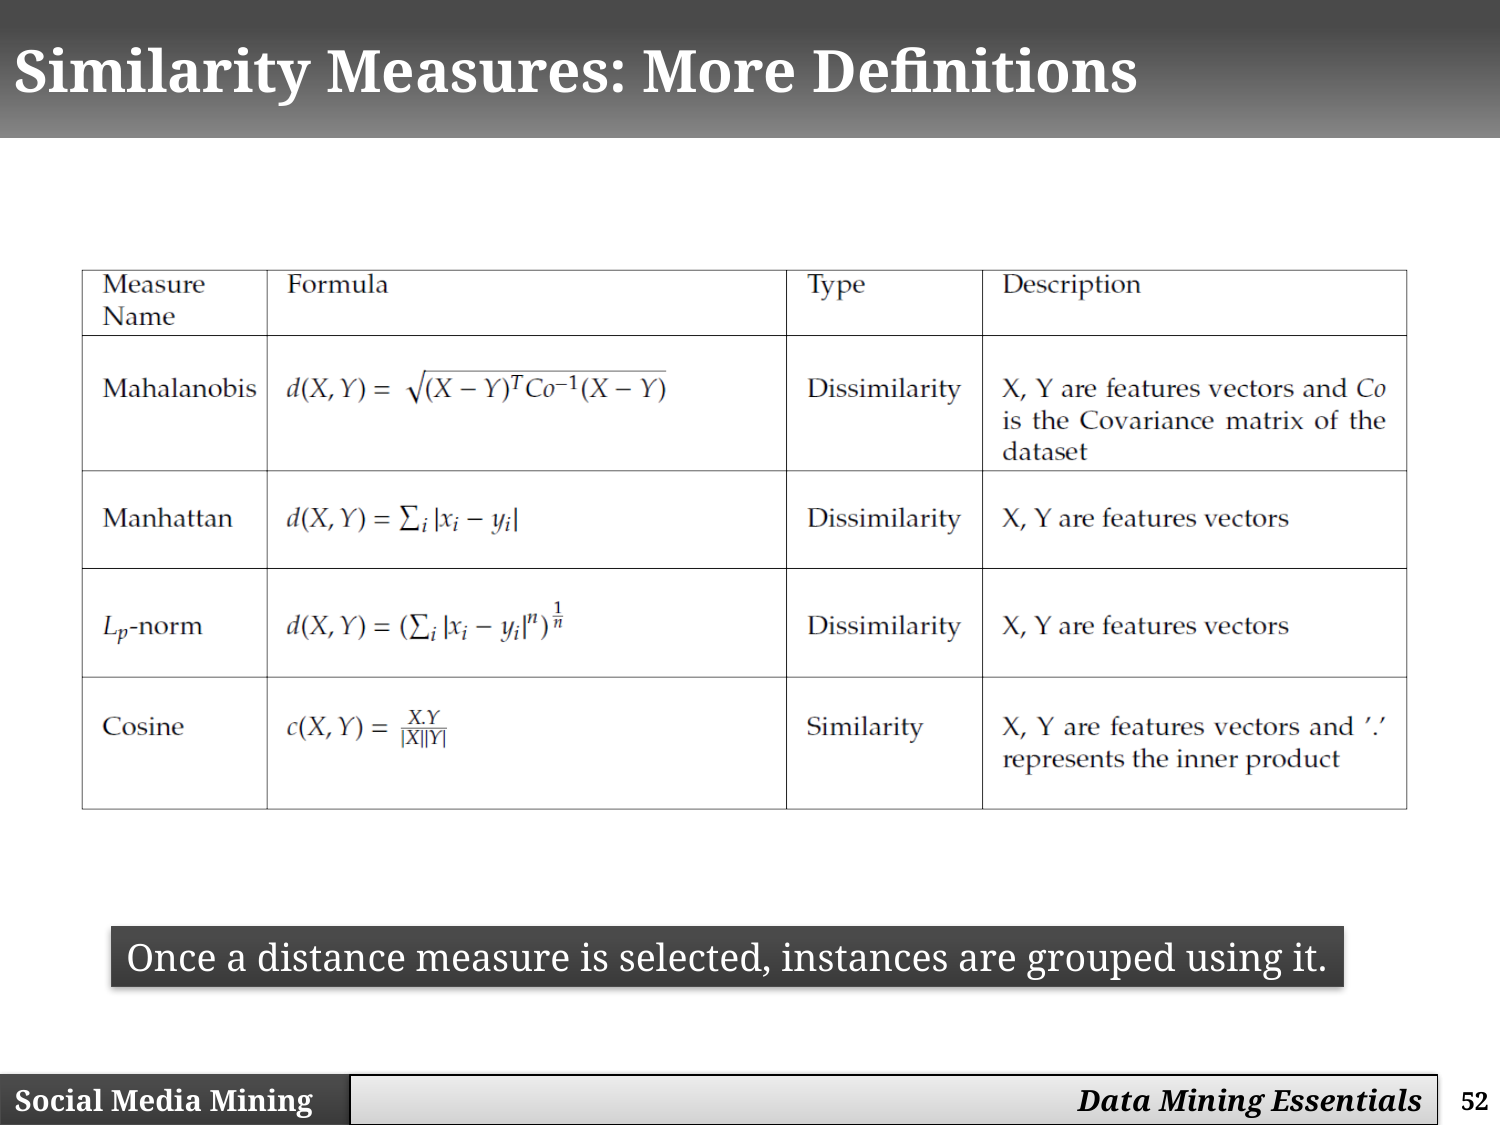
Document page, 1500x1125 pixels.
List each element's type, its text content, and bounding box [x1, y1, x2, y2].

picture [74, 263, 1413, 813]
text_box Once a distance measure is selected, instances are grouped using it. [111, 926, 1344, 987]
title Similarity Measures: More Definitions [0, 0, 1500, 138]
